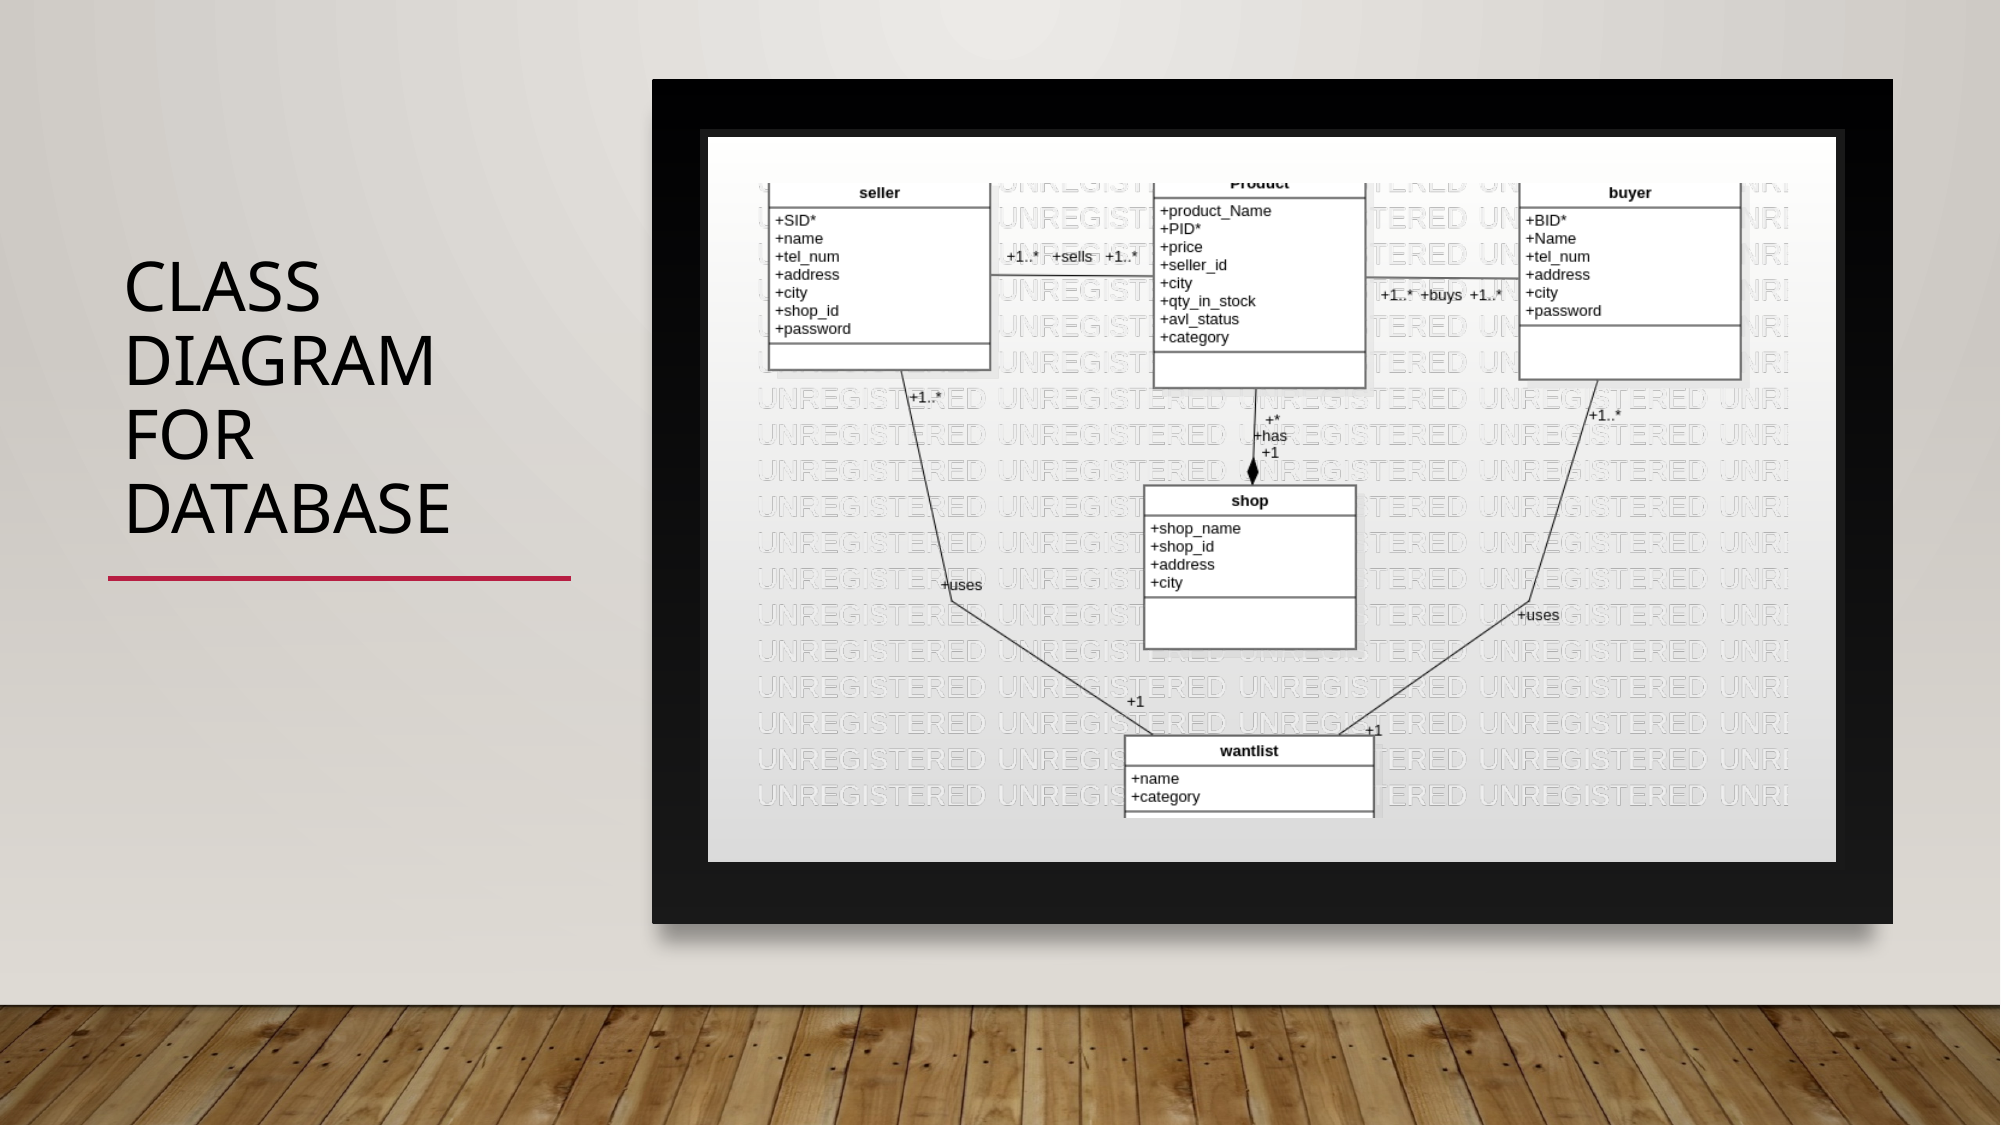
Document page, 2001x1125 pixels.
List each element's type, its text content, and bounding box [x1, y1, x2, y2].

title CLASS DIAGRAM FOR DATABASE [108, 241, 572, 549]
picture [0, 1006, 2000, 1125]
text_box [0, 330, 2000, 1004]
text_box [0, 0, 2000, 330]
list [757, 182, 1789, 818]
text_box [652, 78, 1894, 924]
